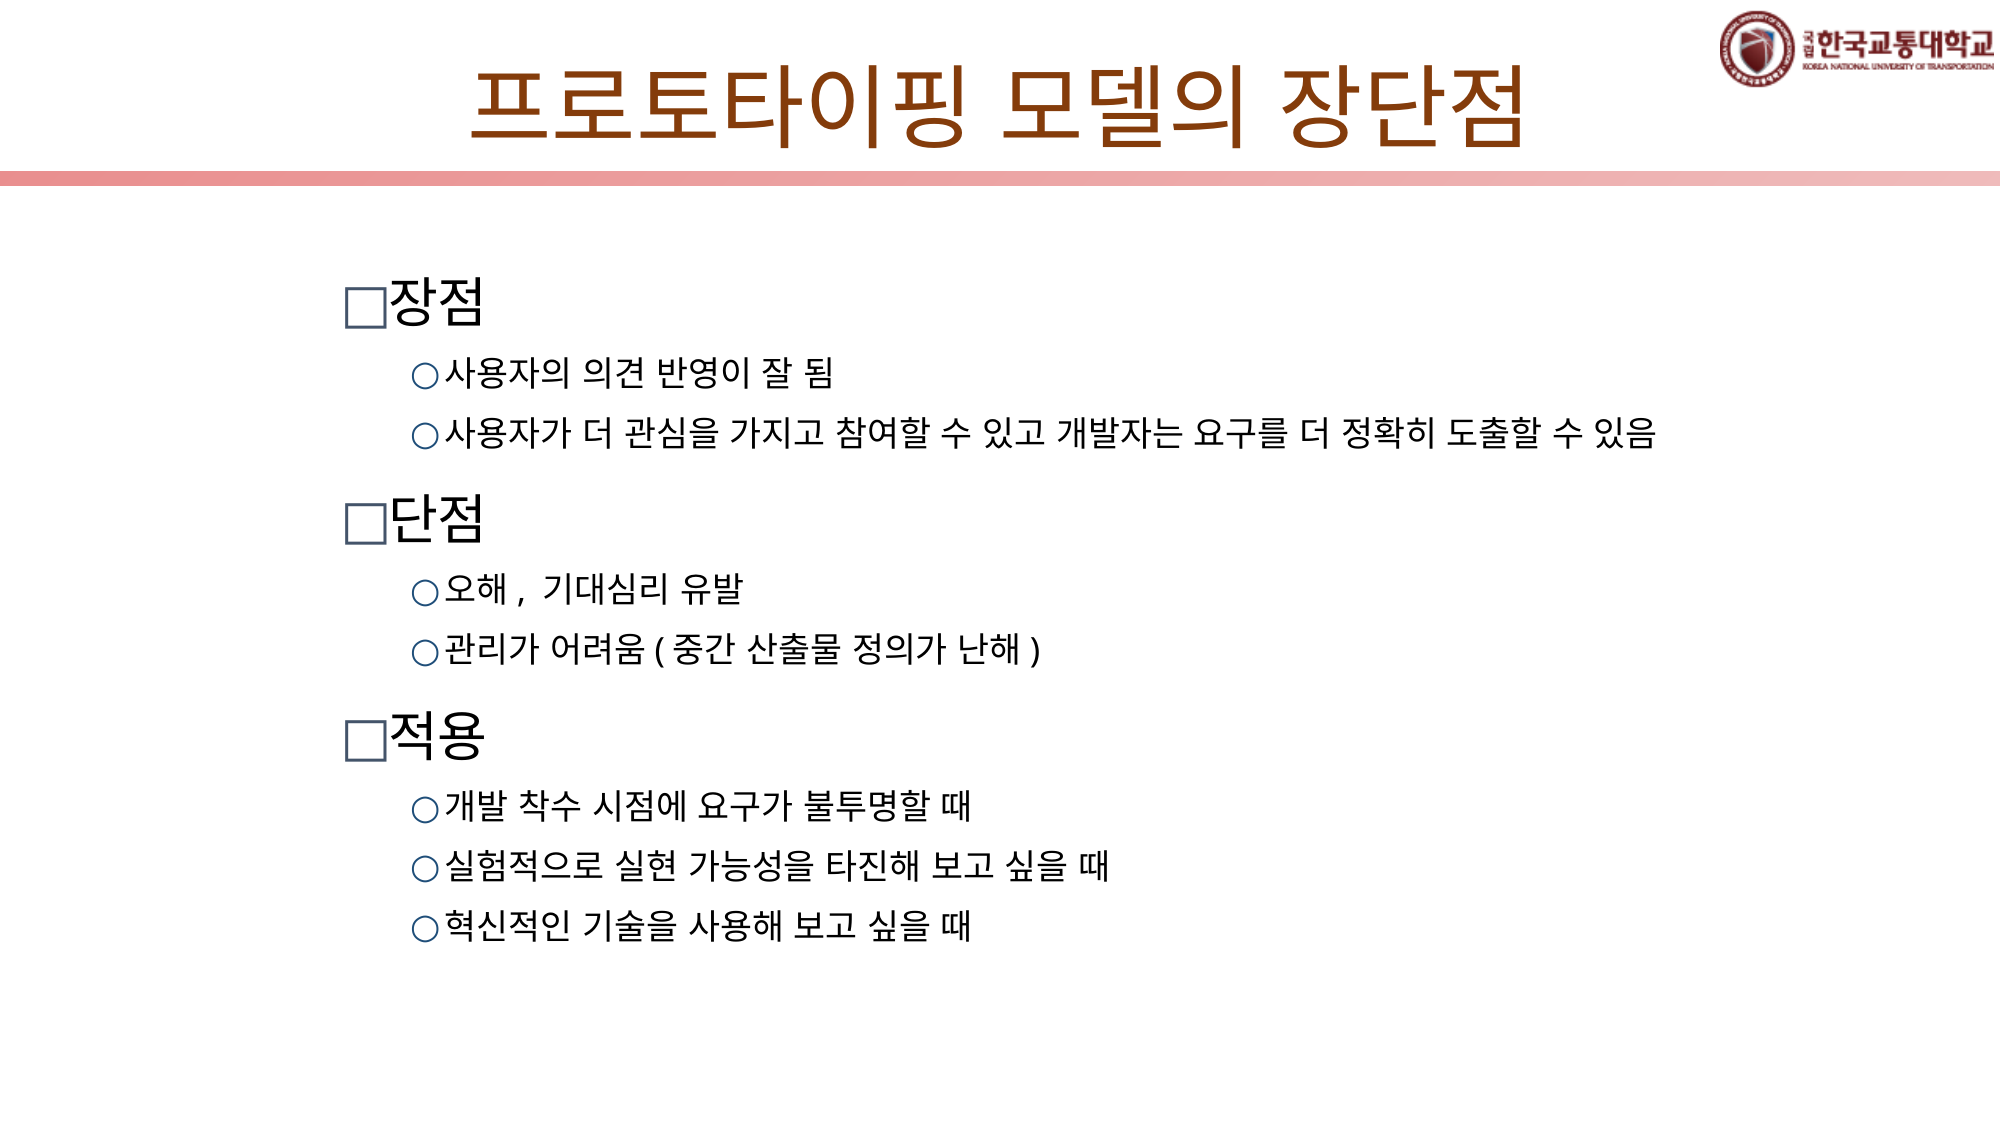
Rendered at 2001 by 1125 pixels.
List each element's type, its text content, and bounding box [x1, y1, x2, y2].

title 프로토타이핑 모델의 장단점 [324, 35, 1676, 188]
list 장점 사용자의 의견 반영이 잘 됨 사용자가 더 관심을 가지고 참여할 수 있고 개발자는 요구를 더 정확히 도출할 수 있음 단점 오해, 기대심리 유발 관리가 어려움(중간 산출물 정의가 난해) 적용 개발 착수 시점에 요구가 불투명할 때 실험적으로 실현 가능성을 타진해 보고 싶을 때 혁신적인 기술을 사용해 보고 싶을 때 [325, 248, 1676, 1012]
picture [1720, 5, 1994, 92]
